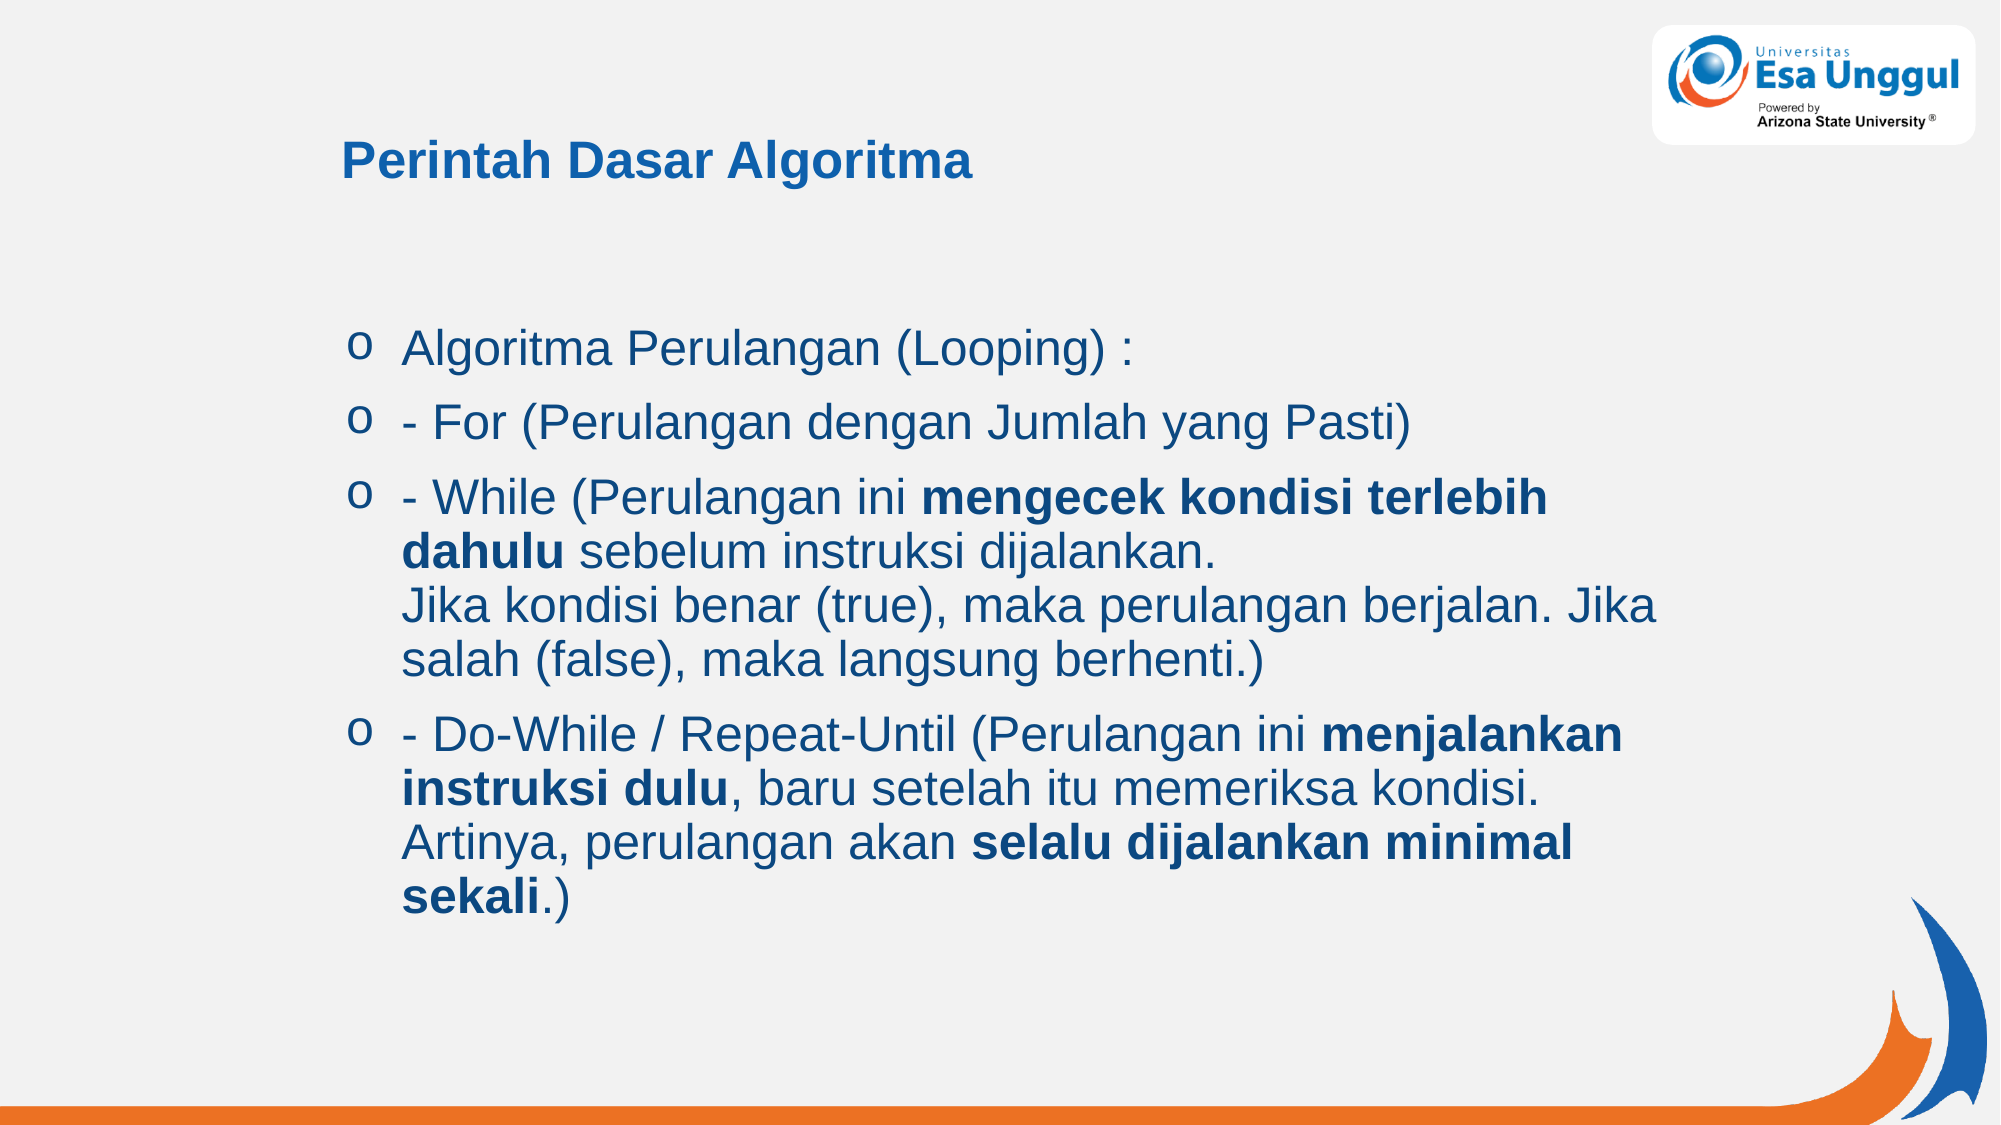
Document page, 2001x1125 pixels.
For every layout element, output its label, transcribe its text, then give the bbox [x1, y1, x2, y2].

title Perintah Dasar Algoritma [326, 125, 1677, 278]
picture [0, 897, 1987, 1125]
list Algoritma Perulangan (Looping) : - For (Perulangan dengan Jumlah yang Pasti) - While (Perulangan ini mengecek kondisi terlebih dahulu sebelum instruksi dijalankan. Jika kondisi benar (true), maka perulangan berjalan. Jika salah (false), maka langsung berhenti.) - Do-While / Repeat-Until (Perulangan ini menjalankan instruksi dulu, baru setelah itu memeriksa kondisi. Artinya, perulangan akan selalu dijalankan minimal sekali.) [330, 314, 1677, 1000]
picture [1660, 25, 1968, 139]
